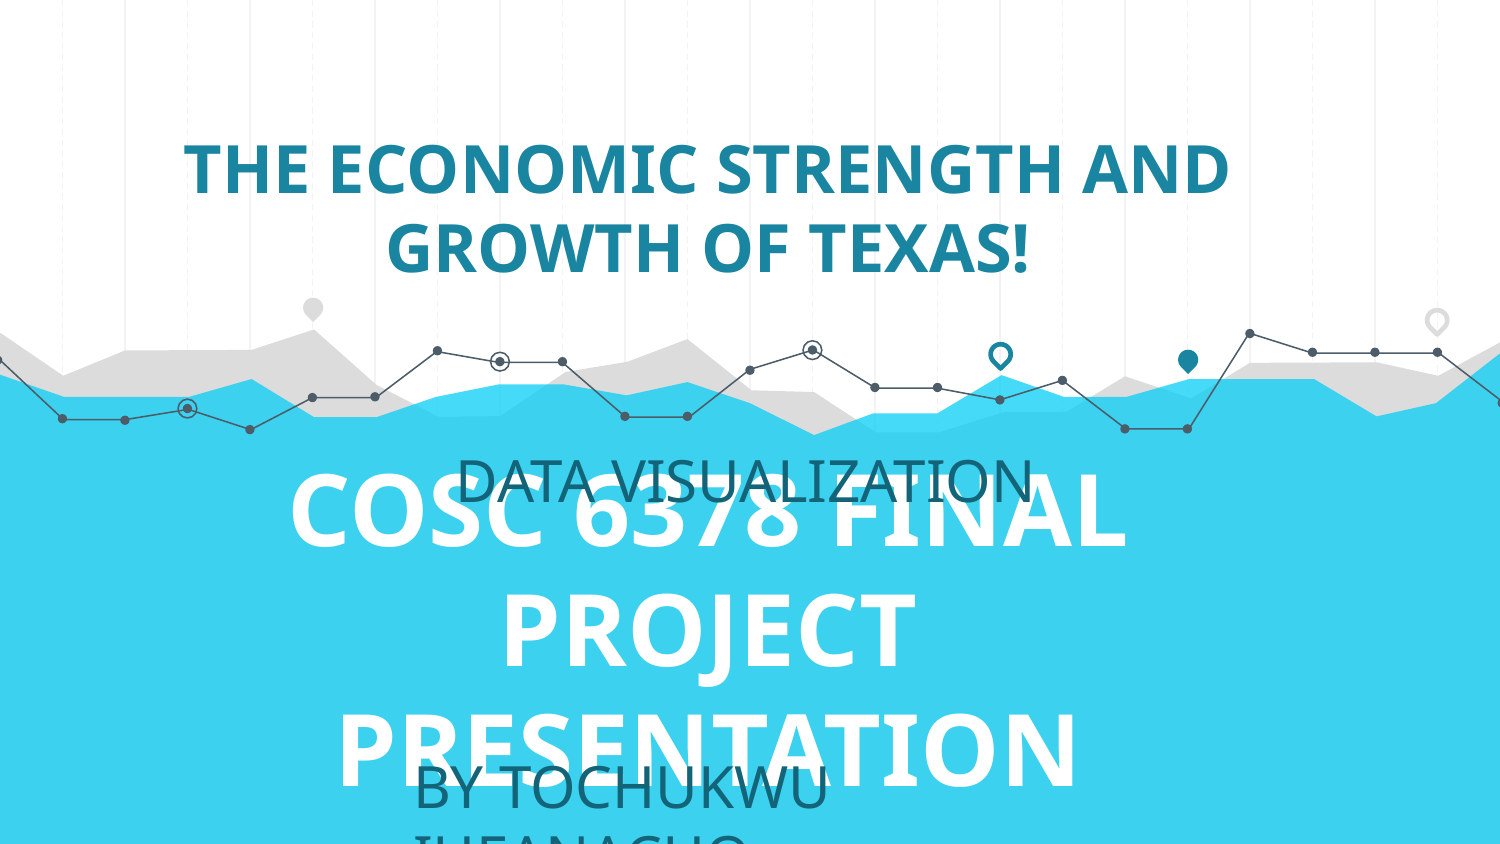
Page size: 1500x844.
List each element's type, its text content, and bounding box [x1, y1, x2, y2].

text_box THE ECONOMIC STRENGTH AND GROWTH OF TEXAS! [49, 72, 1367, 302]
text_box DATA VISUALIZATION [441, 436, 1318, 522]
text_box BY TOCHUKWU IHEANACHO [398, 743, 1102, 844]
title COSC 6378 FINAL PROJECT PRESENTATION [123, 466, 1294, 787]
